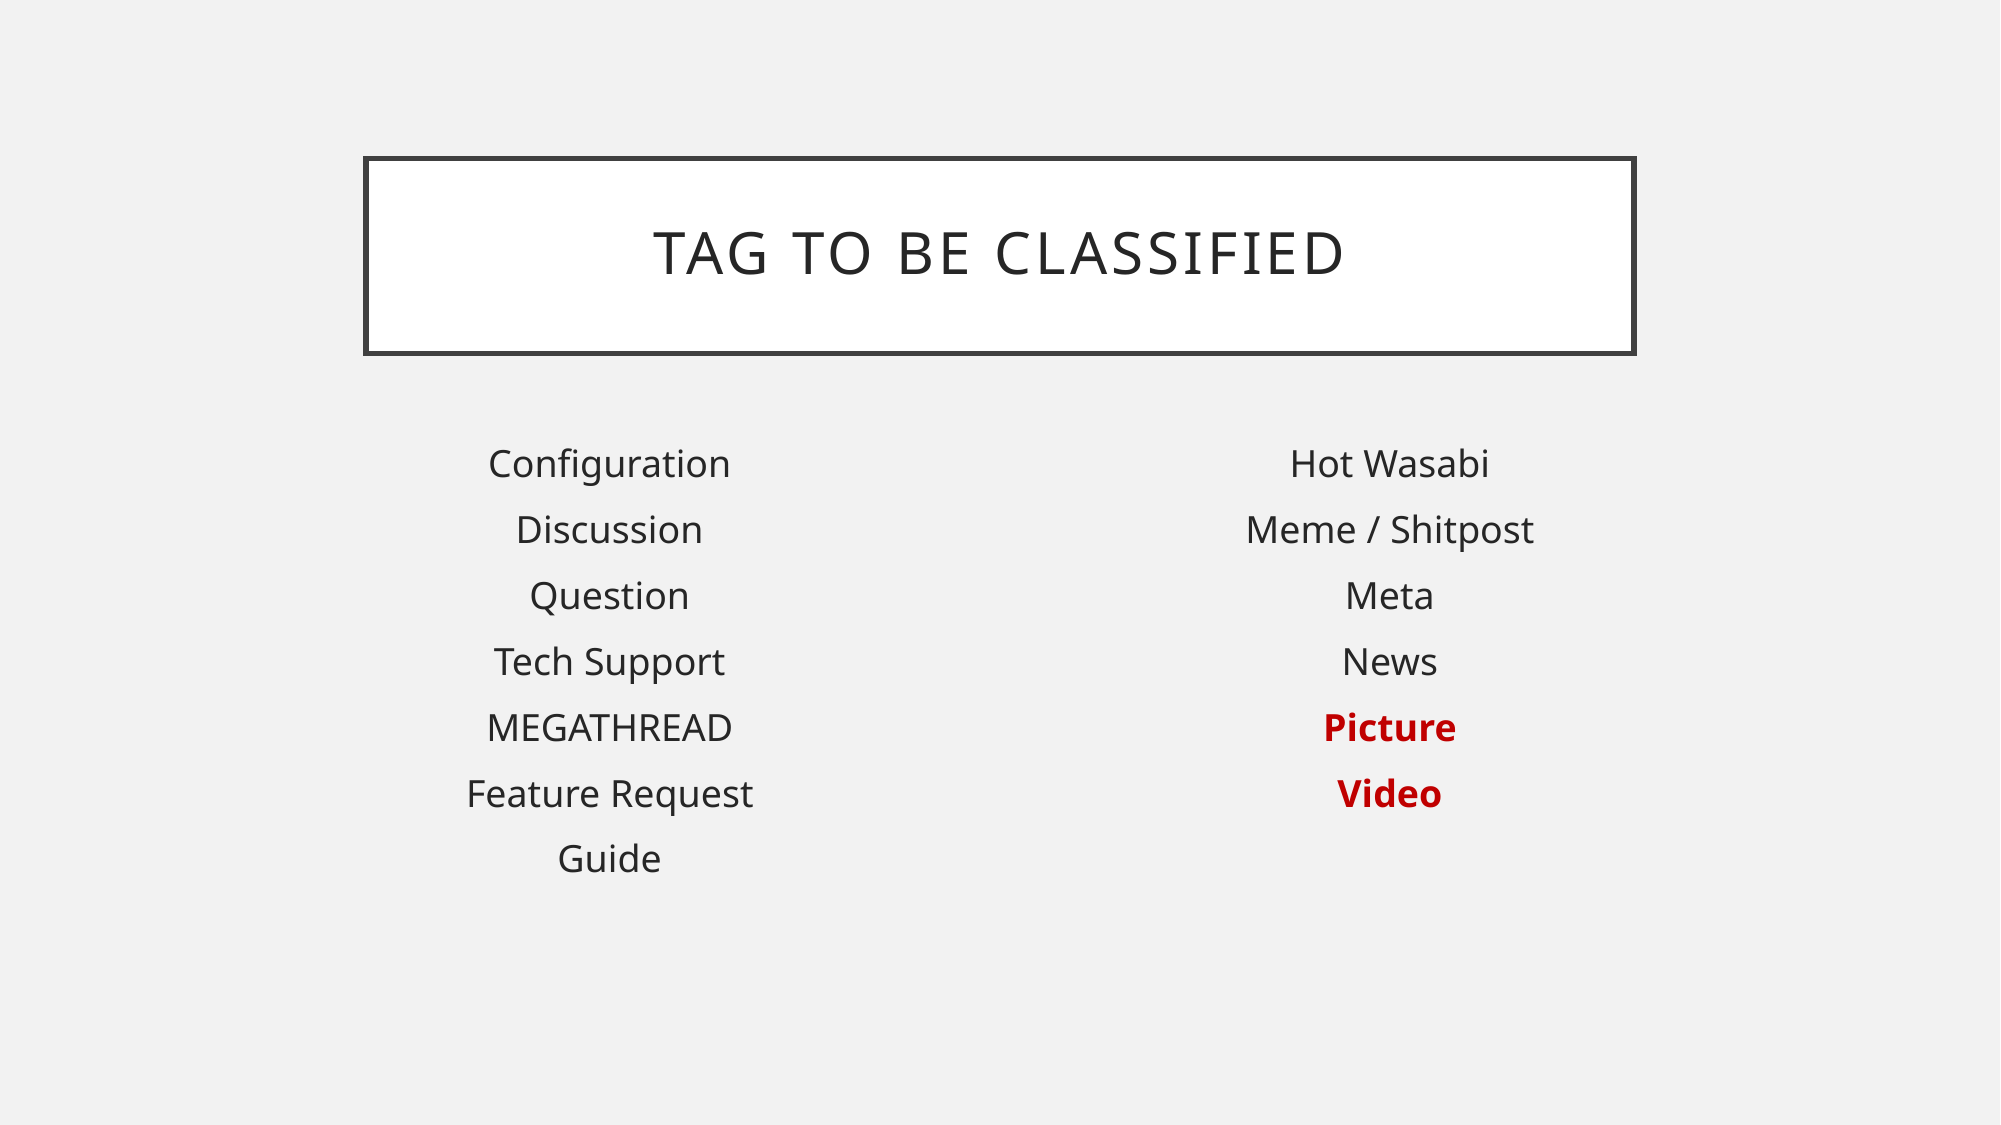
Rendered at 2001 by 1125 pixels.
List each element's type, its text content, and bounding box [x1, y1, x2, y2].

title Tag to be classified [363, 156, 1637, 356]
list Configuration Discussion Question Tech Support MEGATHREAD Feature Request Guide [259, 432, 961, 942]
list Hot Wasabi Meme / Shitpost Meta News Picture Video [1039, 432, 1741, 942]
